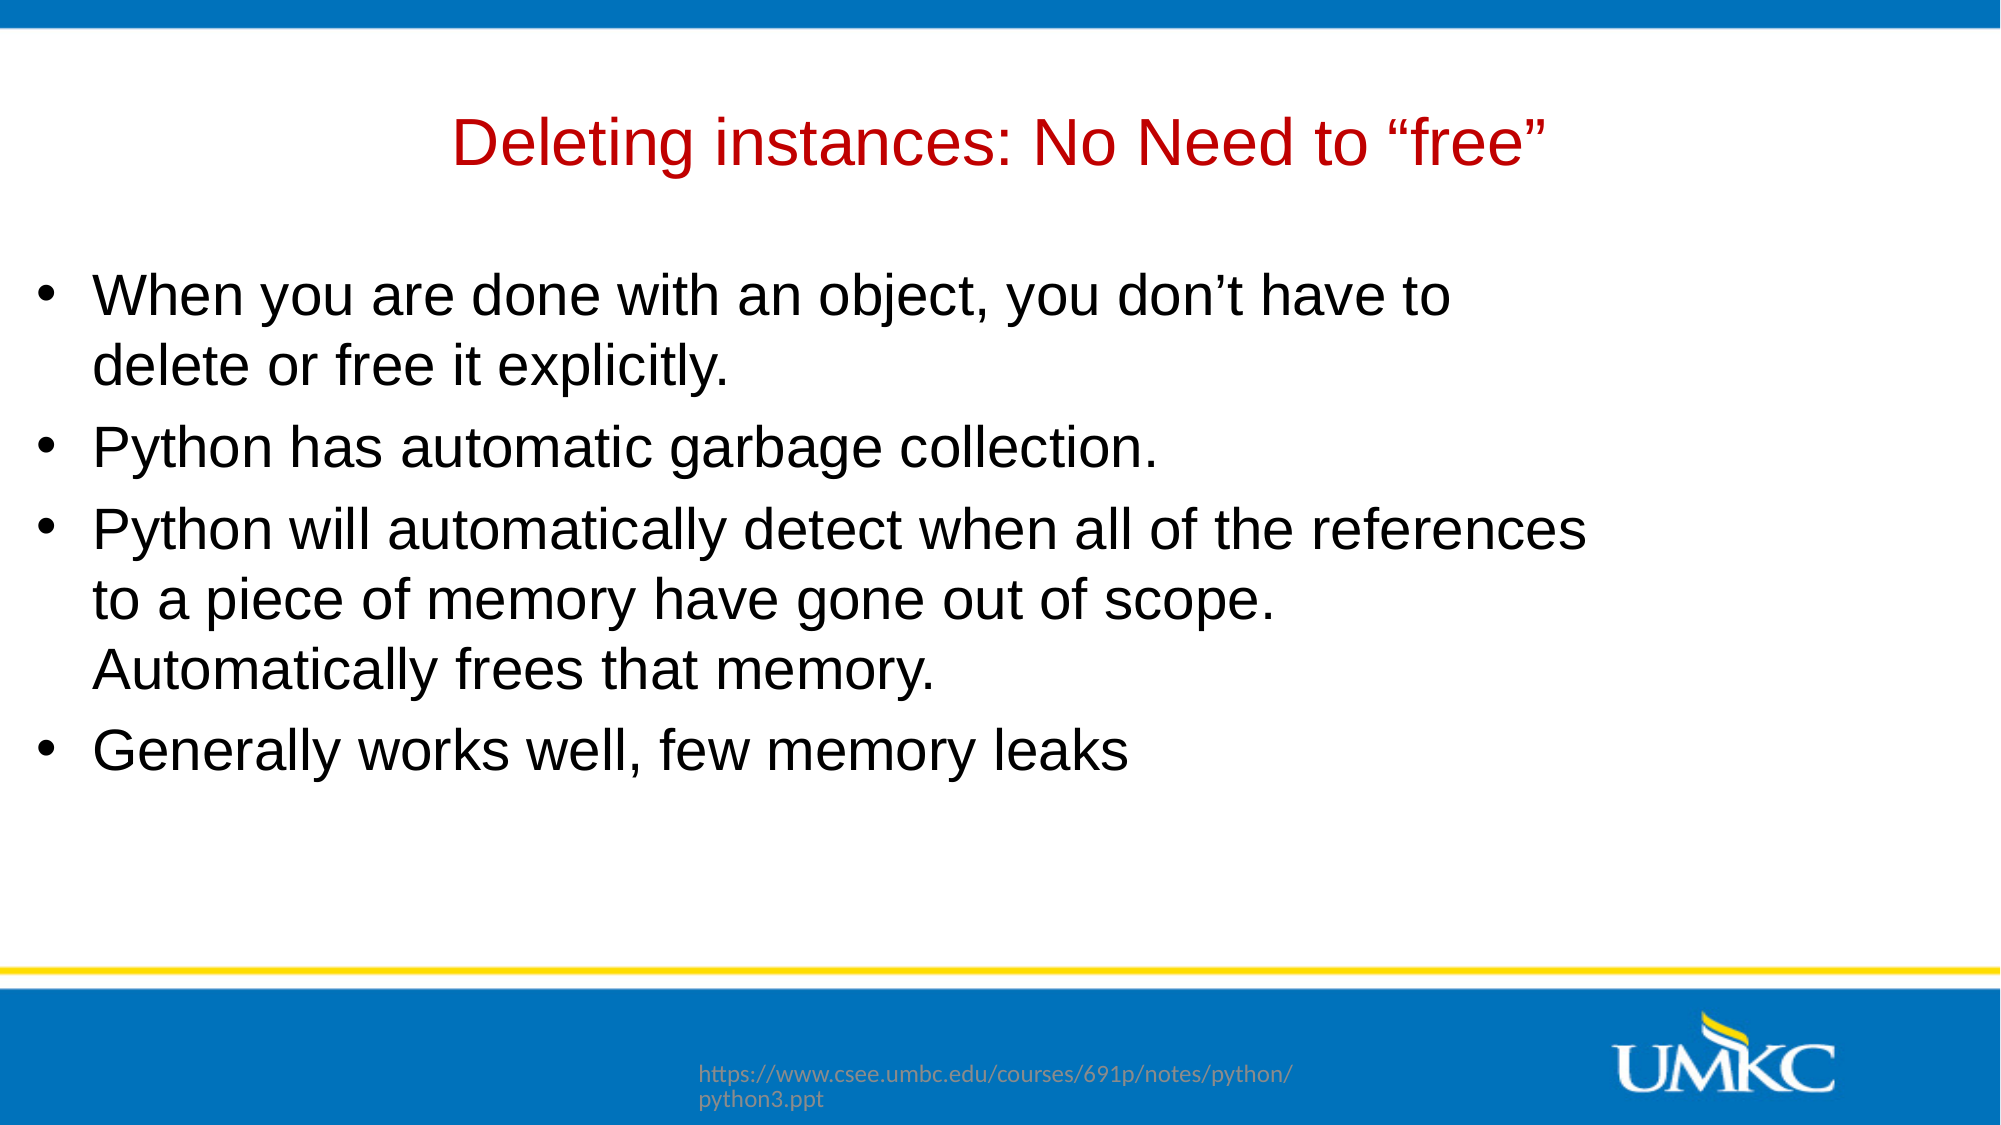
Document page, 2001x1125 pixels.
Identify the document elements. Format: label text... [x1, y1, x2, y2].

title Deleting instances: No Need to “free” [99, 45, 1900, 233]
list When you are done with an object, you don’t have to delete or free it explicitly. Python has automatic garbage collection. Python will automatically detect when all of the references to a piece of memory have gone out of scope. Automatically frees that memory. Generally works well, few memory leaks [21, 249, 1638, 1050]
picture [0, 0, 2001, 1125]
footer https://www.csee.umbc.edu/courses/691p/notes/python/python3.ppt [683, 1042, 1317, 1103]
